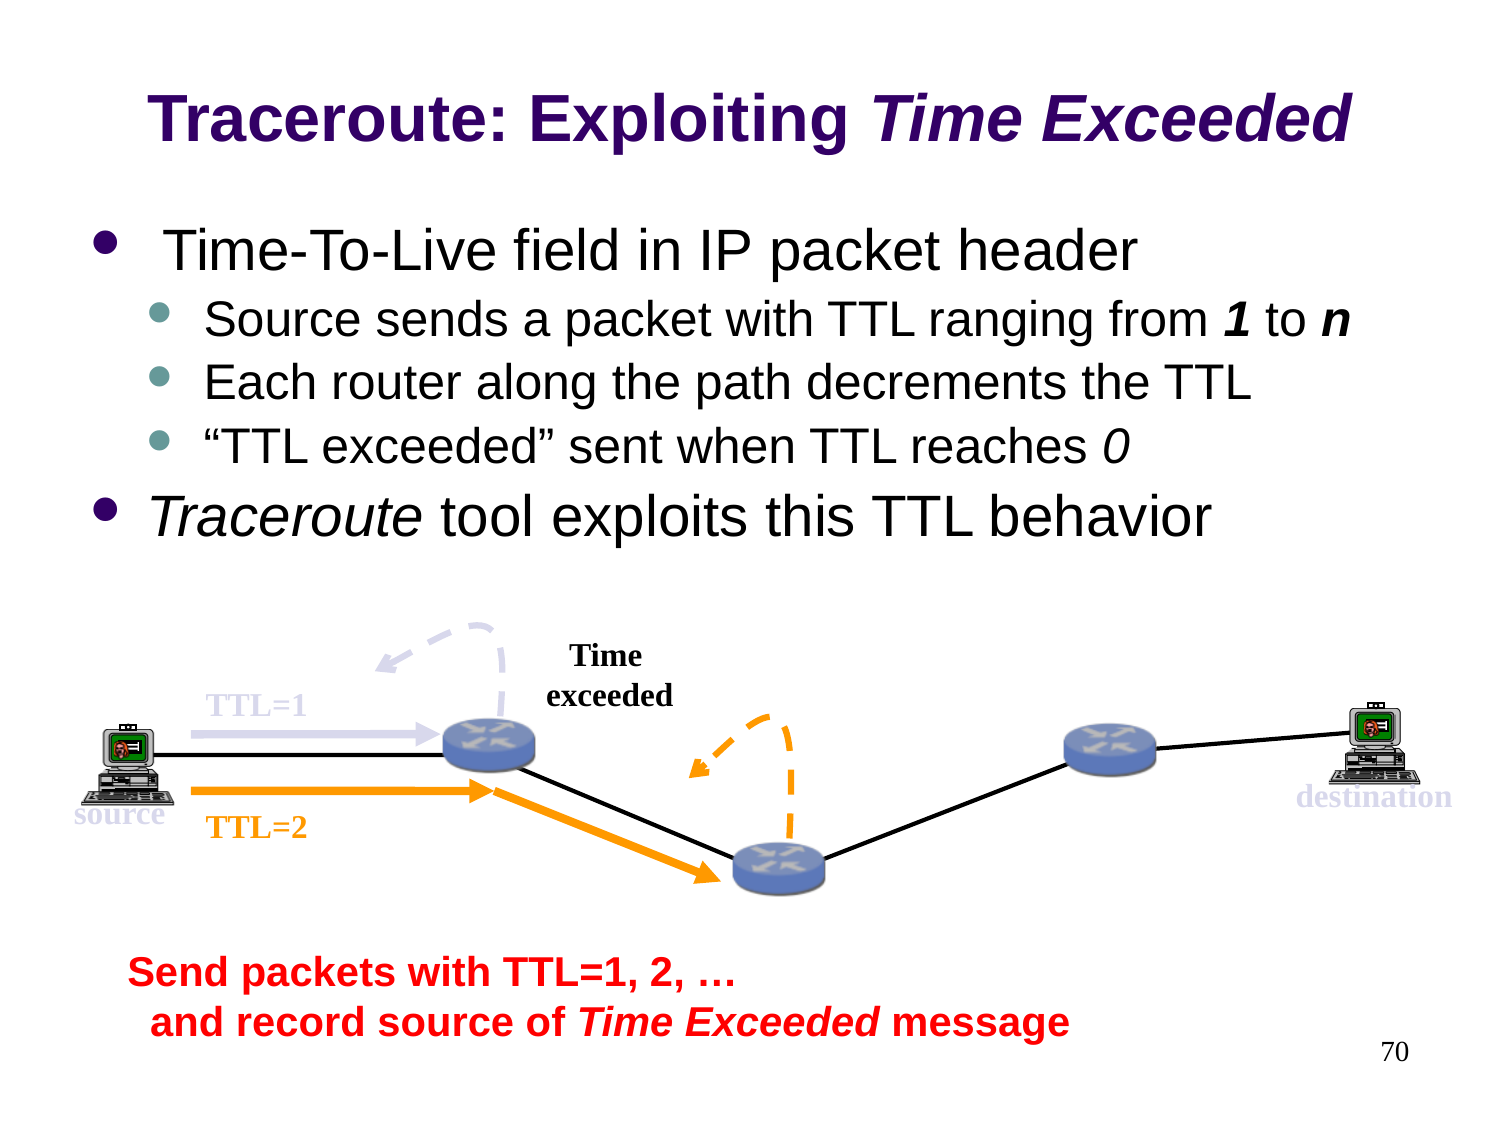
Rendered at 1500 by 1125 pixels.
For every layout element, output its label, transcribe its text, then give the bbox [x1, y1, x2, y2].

list Time-To-Live field in IP packet header Source sends a packet with TTL ranging from 1 to n Each router along the path decrements the TTL “TTL exceeded” sent when TTL reaches 0 Traceroute tool exploits this TTL behavior [75, 212, 1475, 1006]
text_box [80, 724, 182, 813]
picture [730, 839, 831, 902]
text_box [1328, 703, 1430, 792]
title Traceroute: Exploiting Time Exceeded [0, 20, 1500, 163]
picture [1061, 721, 1163, 784]
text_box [190, 618, 689, 707]
text_box Send packets with TTL=1, 2, … and record source of Time Exceeded message [112, 937, 1448, 1053]
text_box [190, 707, 795, 882]
slide_number 70 [1074, 1053, 1426, 1101]
text_box source [58, 783, 181, 839]
text_box destination [1280, 766, 1468, 821]
